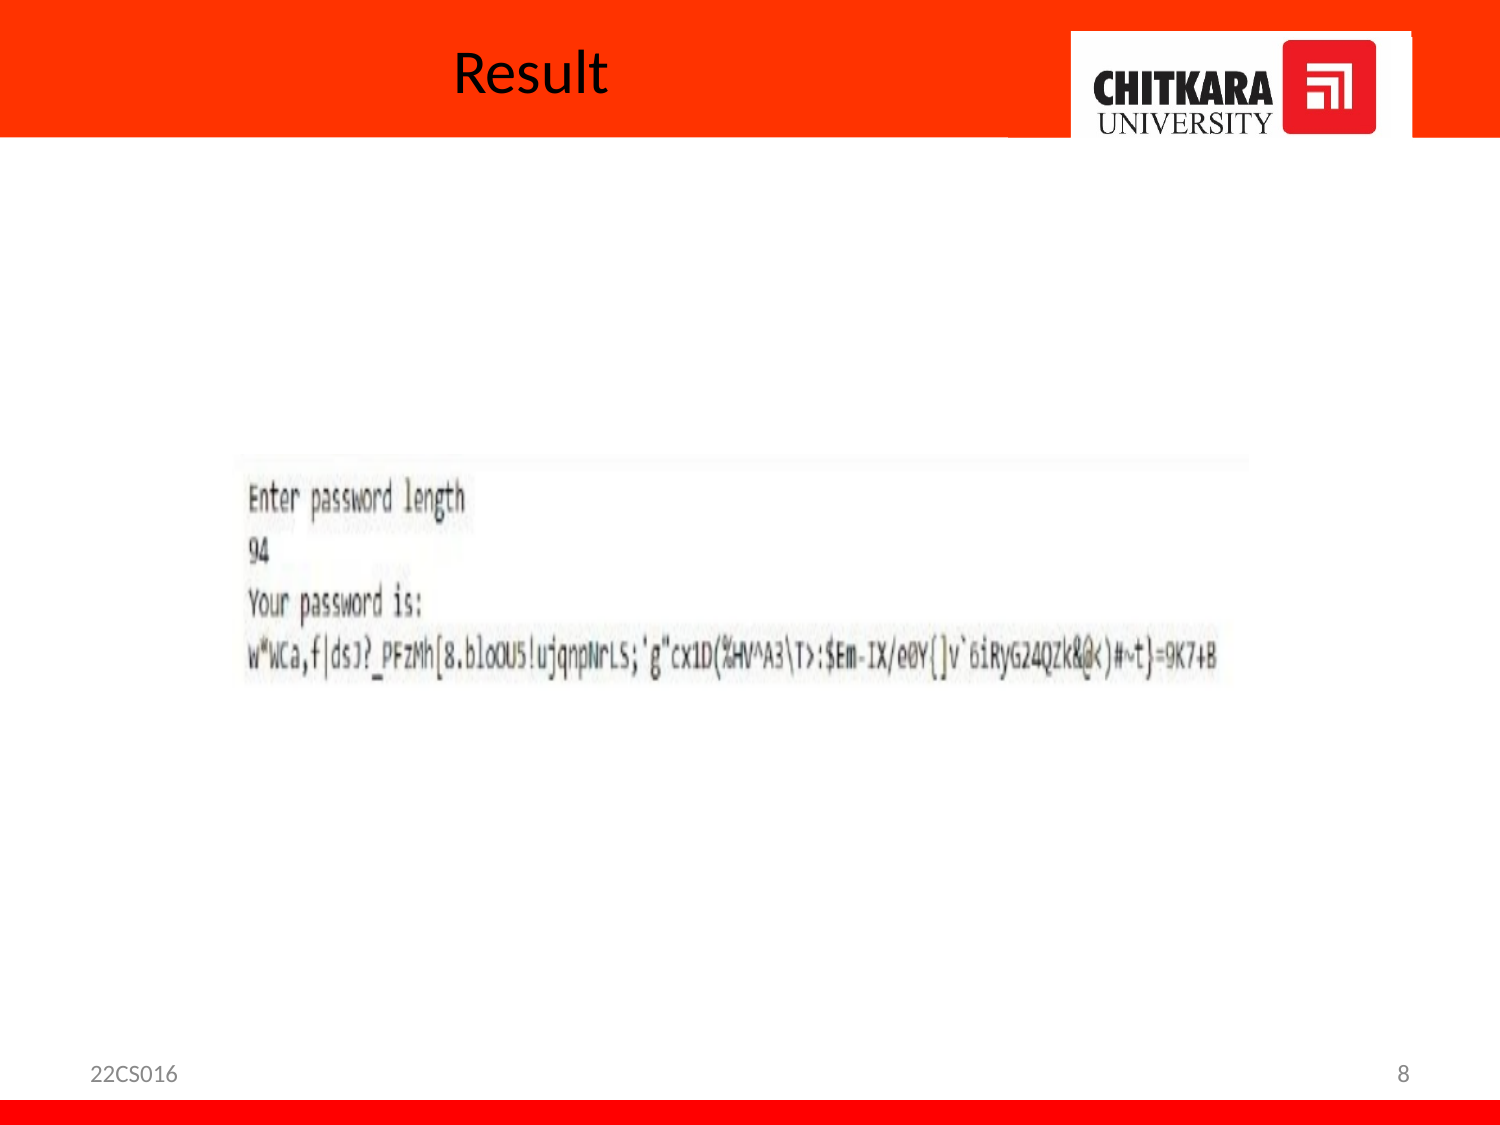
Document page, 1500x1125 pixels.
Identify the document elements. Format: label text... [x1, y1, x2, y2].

title Result [0, 0, 1063, 138]
picture [1074, 37, 1391, 138]
slide_number 22CS016 [75, 1042, 425, 1103]
slide_number 8 [1074, 1042, 1425, 1103]
picture [232, 454, 1249, 711]
